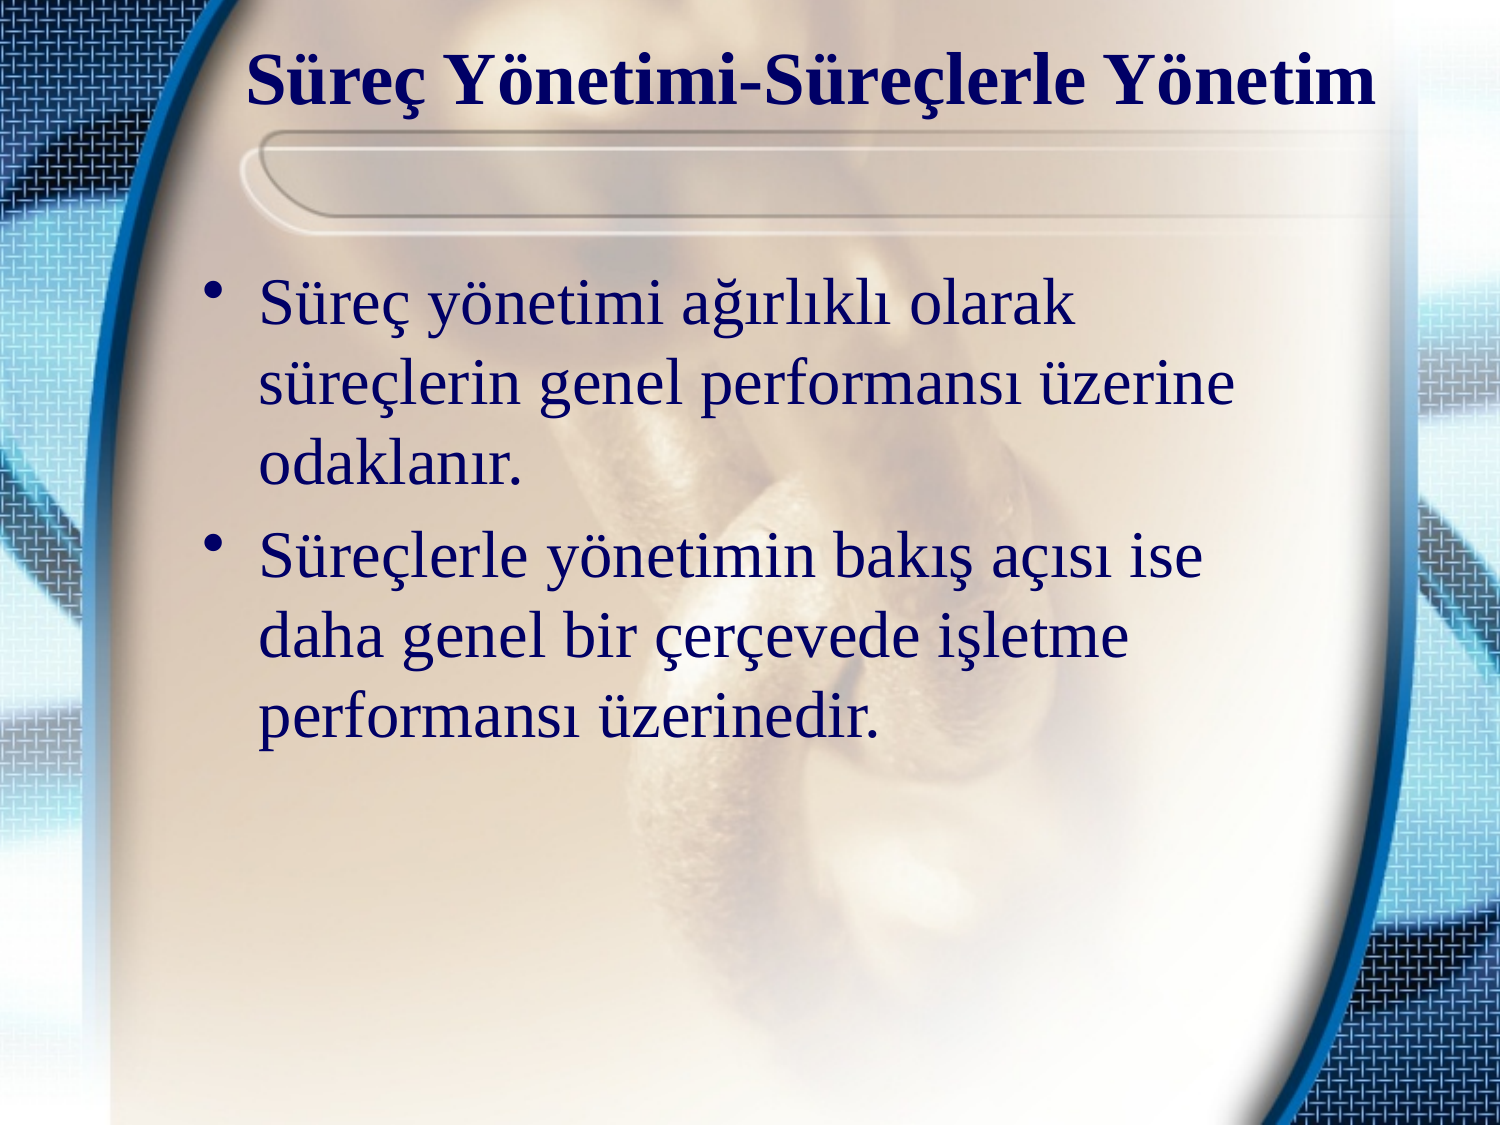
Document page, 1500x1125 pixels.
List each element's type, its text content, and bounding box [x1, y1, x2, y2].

picture [0, 0, 1500, 1125]
list Süreç yönetimi ağırlıklı olarak süreçlerin genel performansı üzerine odaklanır. Süreçlerle yönetimin bakış açısı ise daha genel bir çerçevede işletme performansı üzerinedir. [187, 249, 1363, 963]
title Süreç Yönetimi-Süreçlerle Yönetim [230, 12, 1403, 138]
